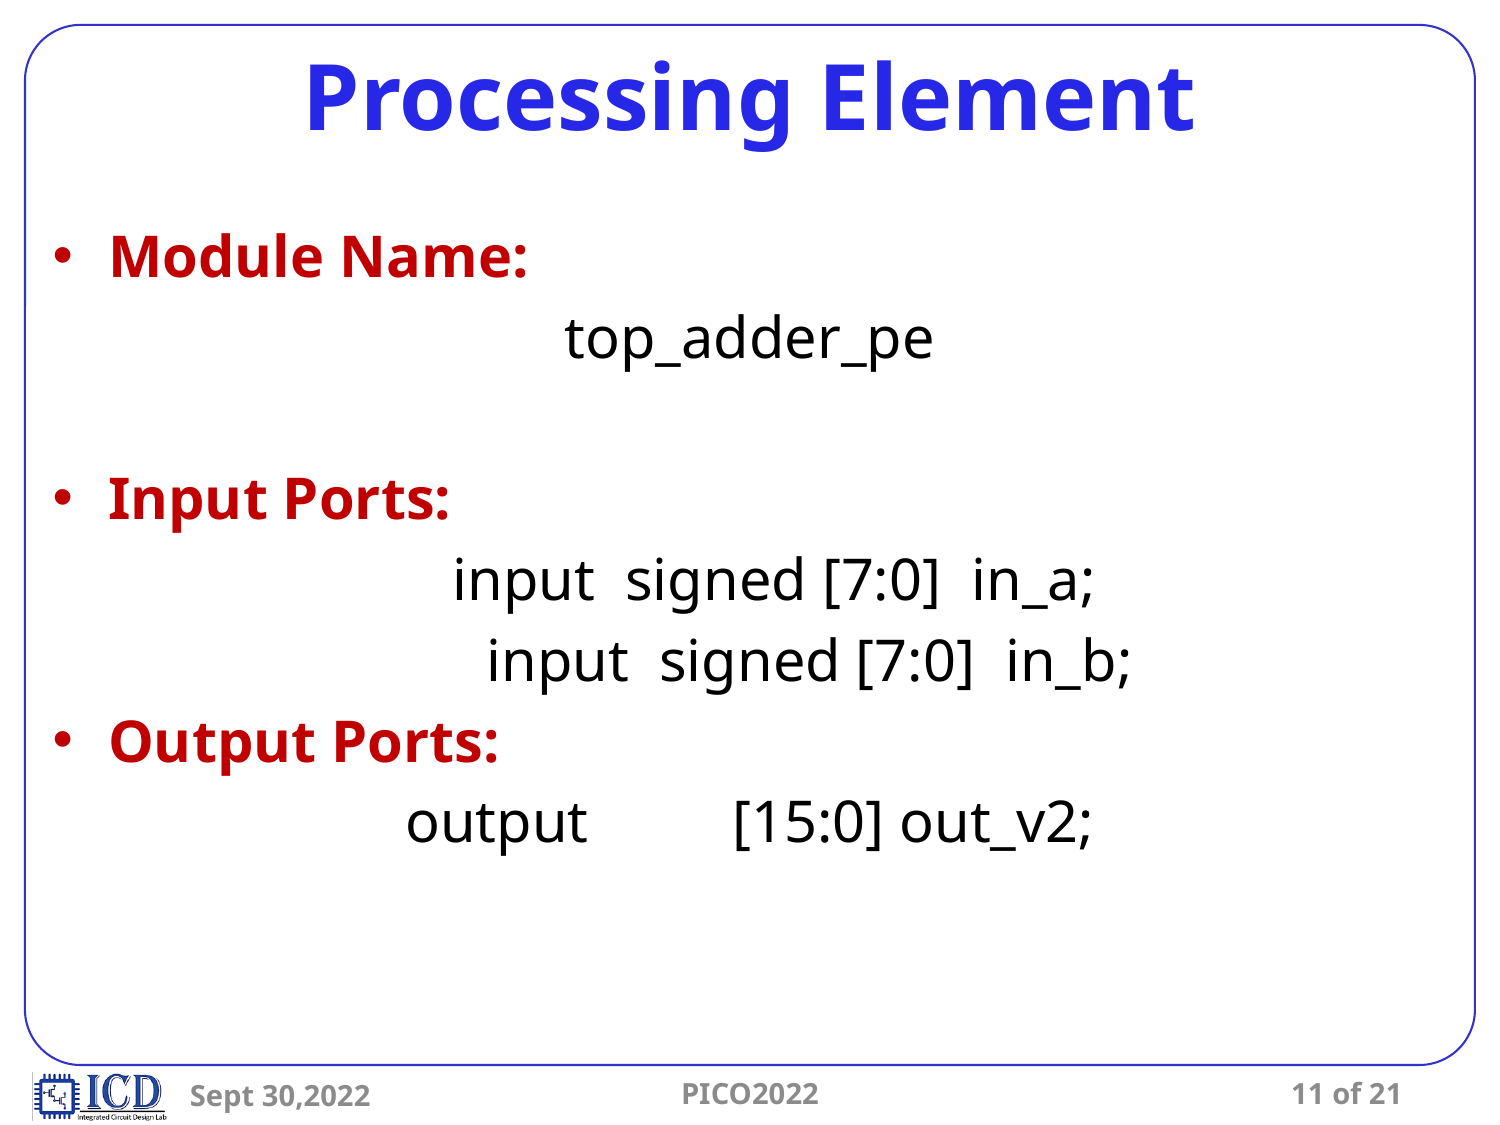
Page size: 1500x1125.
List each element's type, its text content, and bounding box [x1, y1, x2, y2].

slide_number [174, 1065, 425, 1125]
list Module Name: top_adder_pe Input Ports: input signed [7:0] in_a; input signed [7:0] in_b; Output Ports: output [15:0] out_v2; [37, 212, 1463, 1038]
picture [24, 1067, 174, 1125]
title Processing Element [24, 0, 1475, 188]
slide_number 11 of 21 [1074, 1065, 1425, 1125]
footer PICO2022 [512, 1065, 988, 1125]
